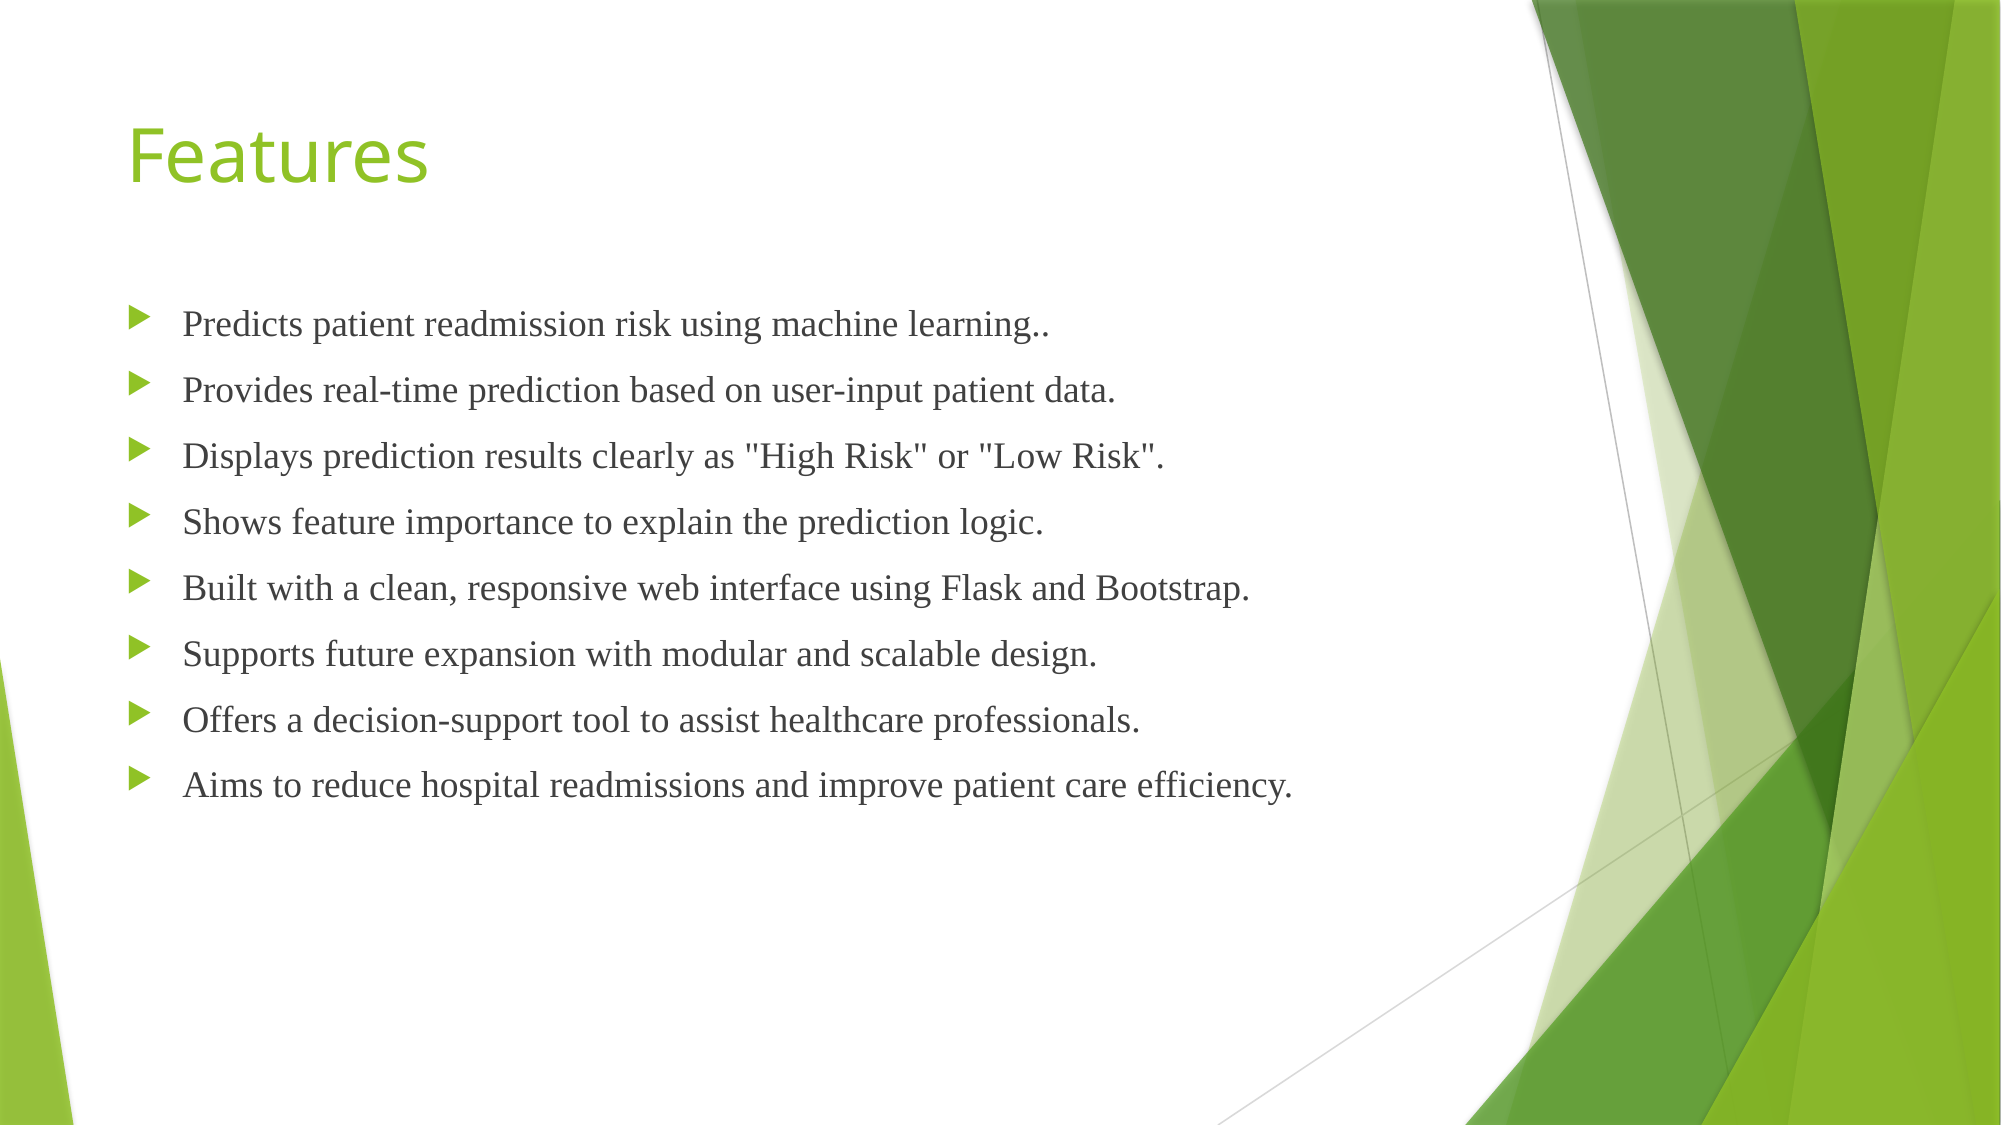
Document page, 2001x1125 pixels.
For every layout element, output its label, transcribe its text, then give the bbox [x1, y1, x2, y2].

title Features [111, 99, 1522, 291]
list Predicts patient readmission risk using machine learning.. Provides real-time prediction based on user-input patient data. Displays prediction results clearly as "High Risk" or "Low Risk". Shows feature importance to explain the prediction logic. Built with a clean, responsive web interface using Flask and Bootstrap. Supports future expansion with modular and scalable design. Offers a decision-support tool to assist healthcare professionals. Aims to reduce hospital readmissions and improve patient care efficiency. [111, 291, 1522, 1025]
